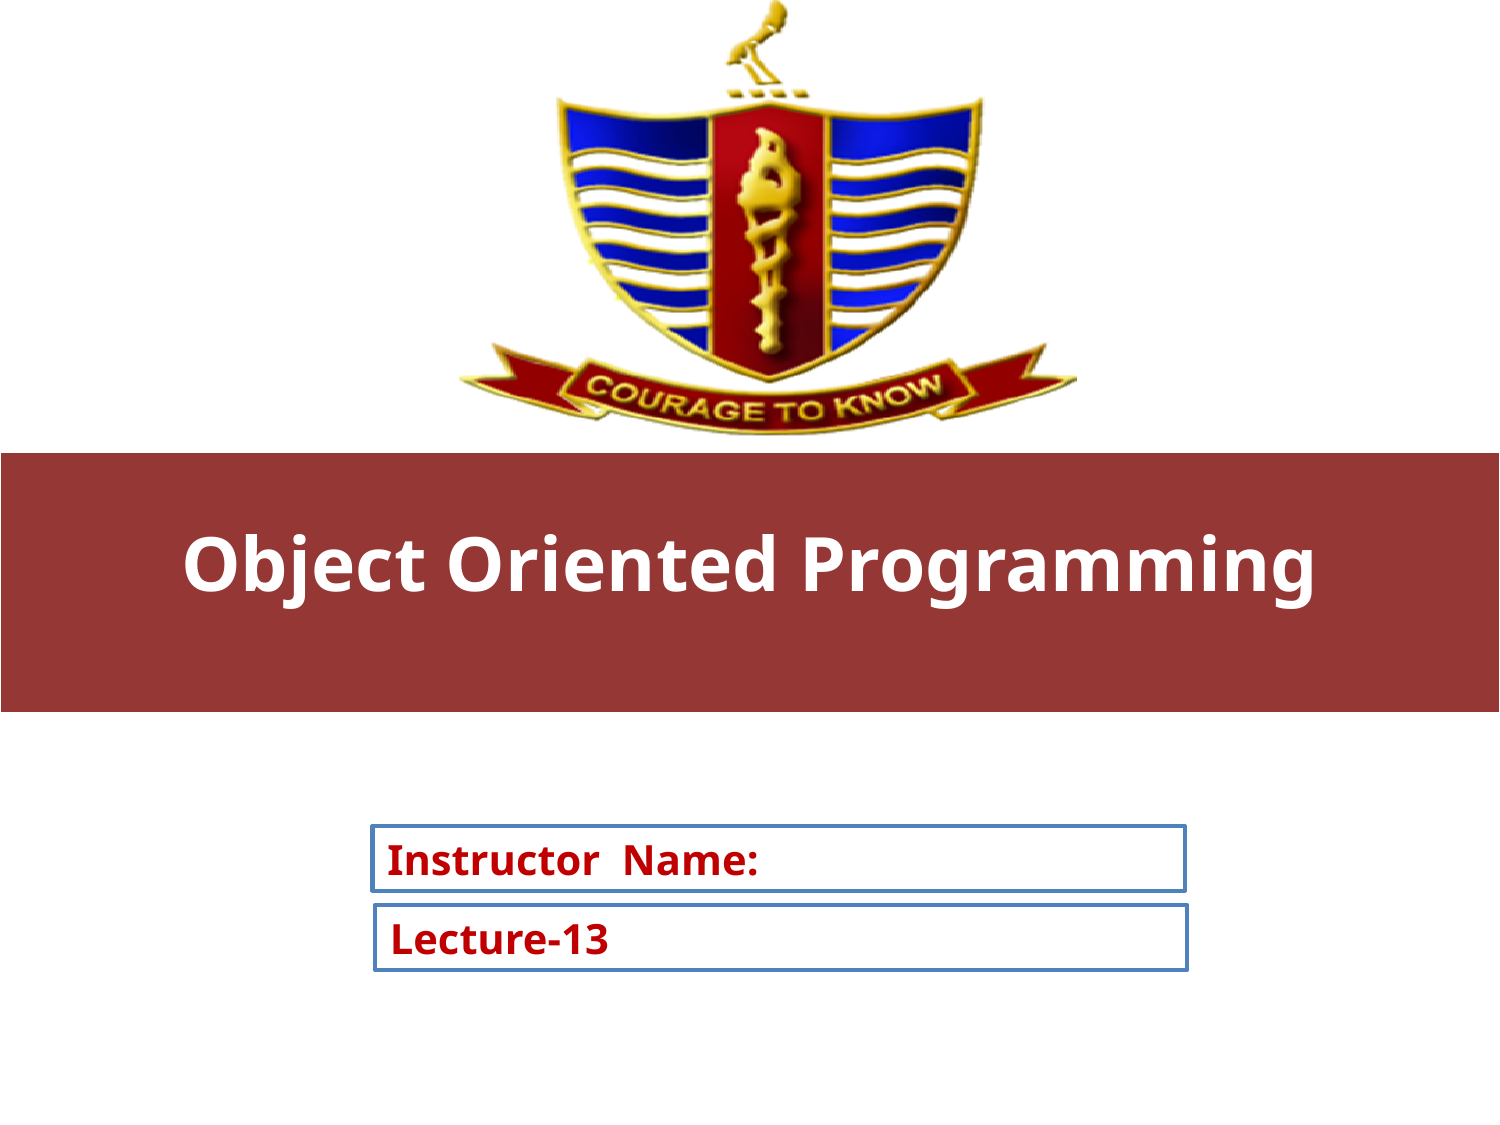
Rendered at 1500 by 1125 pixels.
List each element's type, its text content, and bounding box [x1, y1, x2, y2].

text_box Lecture-13 [373, 903, 1189, 972]
picture [459, 0, 1077, 438]
table_header Object Oriented Programming [1, 453, 1499, 712]
text_box Instructor Name: [370, 824, 1187, 893]
